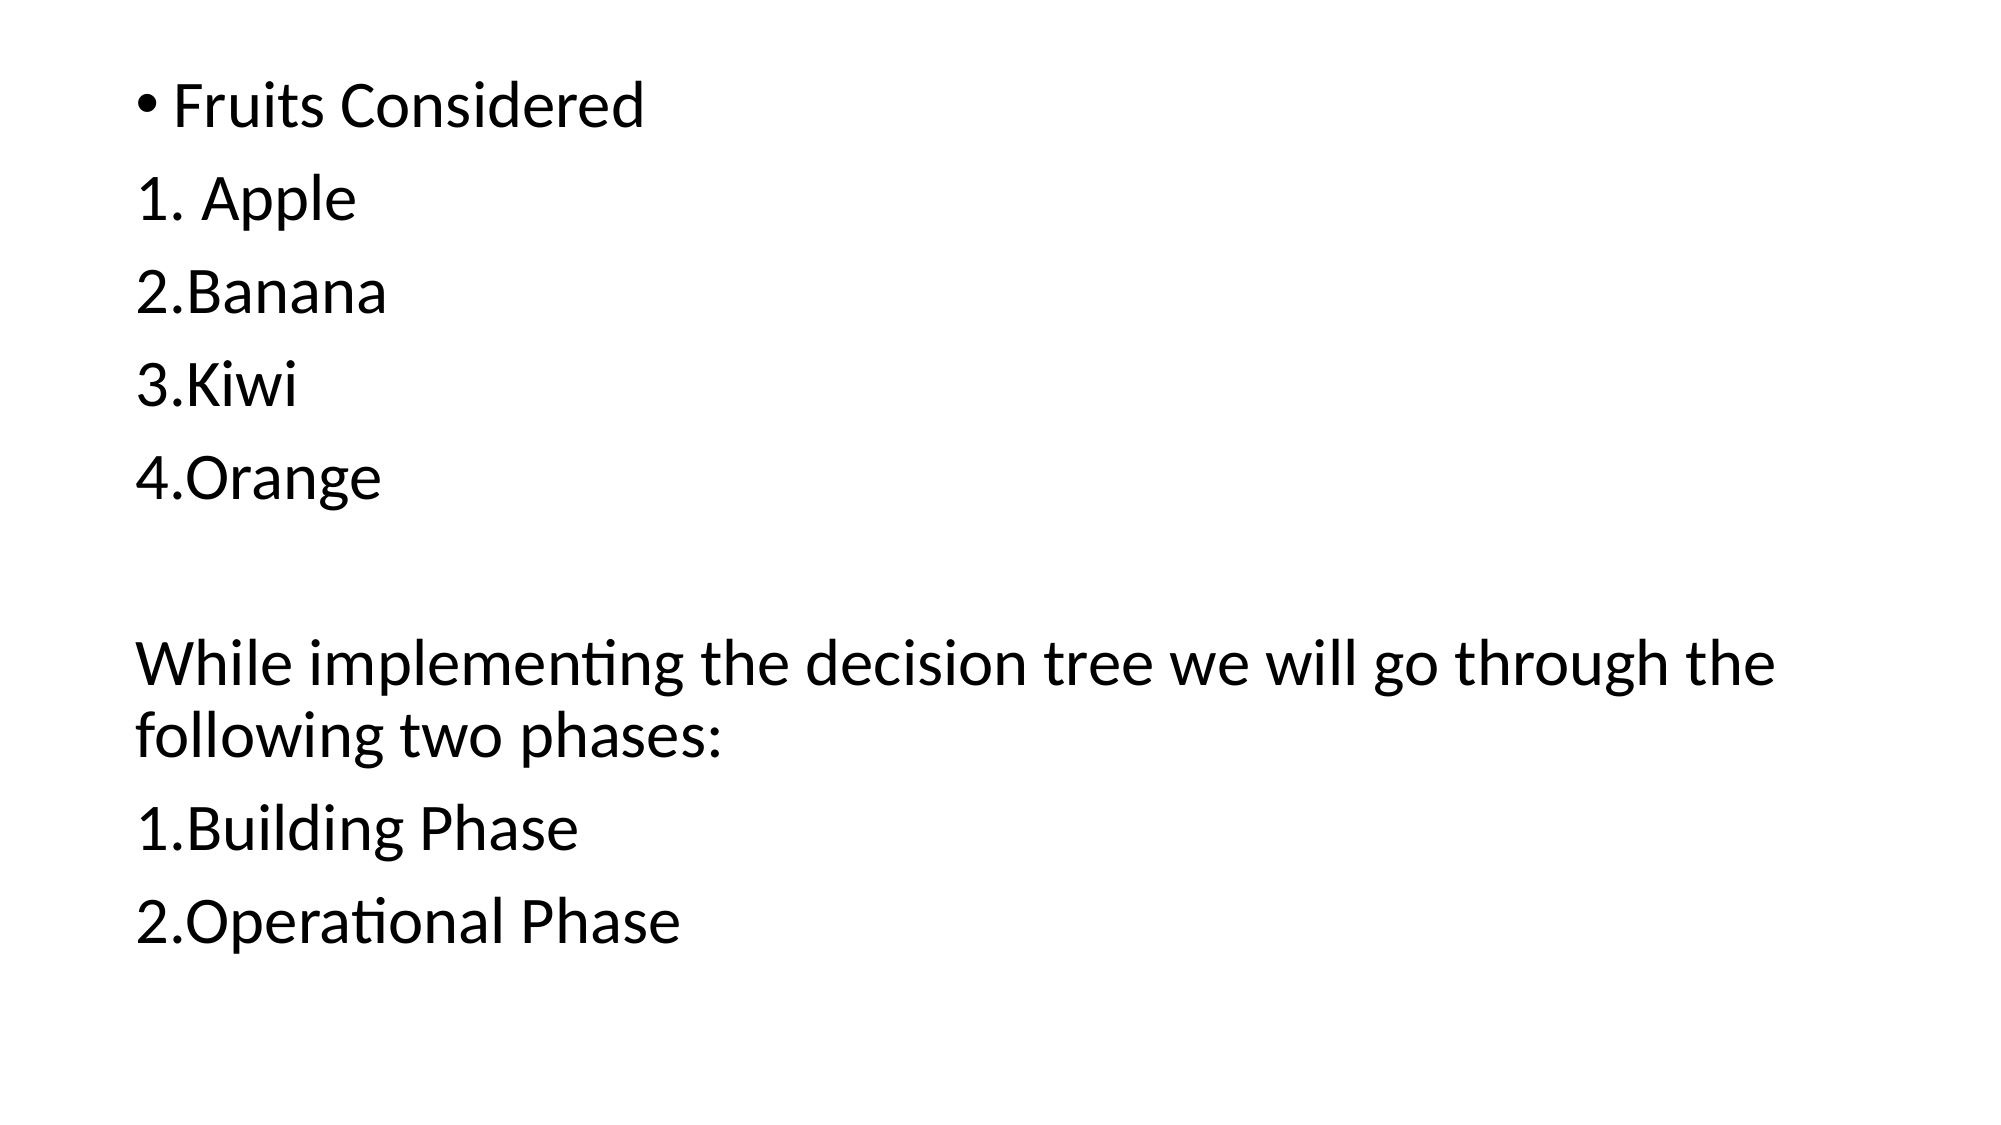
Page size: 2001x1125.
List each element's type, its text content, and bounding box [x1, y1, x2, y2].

list Fruits Considered 1. Apple 2.Banana 3.Kiwi 4.Orange While implementing the decision tree we will go through the following two phases: 1.Building Phase 2.Operational Phase [120, 62, 1846, 1082]
